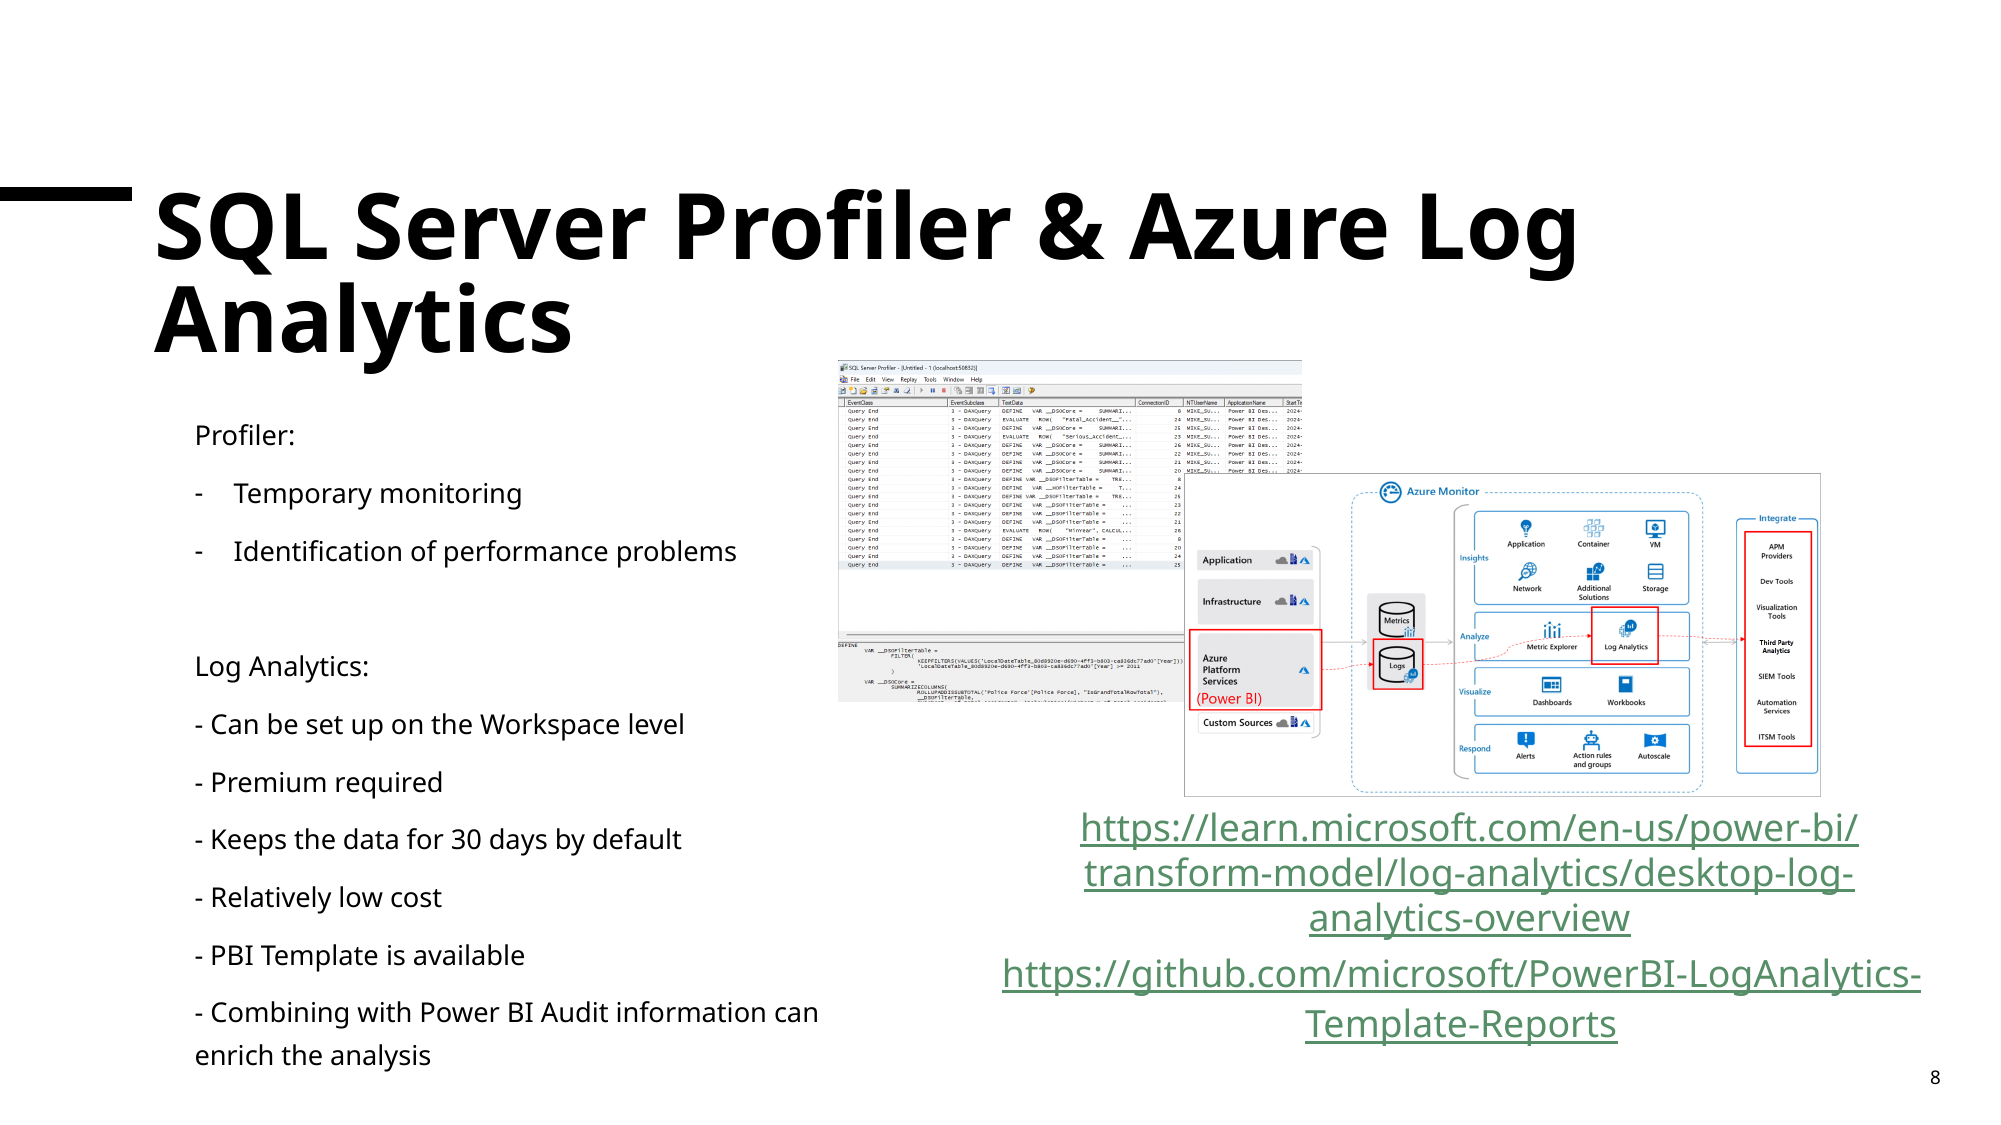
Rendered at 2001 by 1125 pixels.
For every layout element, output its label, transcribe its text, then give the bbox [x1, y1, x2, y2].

text_box https://learn.microsoft.com/en-us/power-bi/transform-model/log-analytics/desktop-log-analytics-overview [1038, 796, 1901, 942]
title SQL Server Profiler & Azure Log Analytics [139, 177, 1768, 390]
picture [838, 360, 1821, 797]
text_box https://github.com/microsoft/PowerBI-LogAnalytics-Template-Reports [961, 942, 1962, 1053]
list Profiler: Temporary monitoring Identification of performance problems Log Analytics: - Can be set up on the Workspace level - Premium required - Keeps the data for 30 days by default - Relatively low cost - PBI Template is available - Combining with Power BI Audit information can enrich the analysis [179, 400, 858, 1081]
slide_number 8 [1801, 1053, 1956, 1108]
